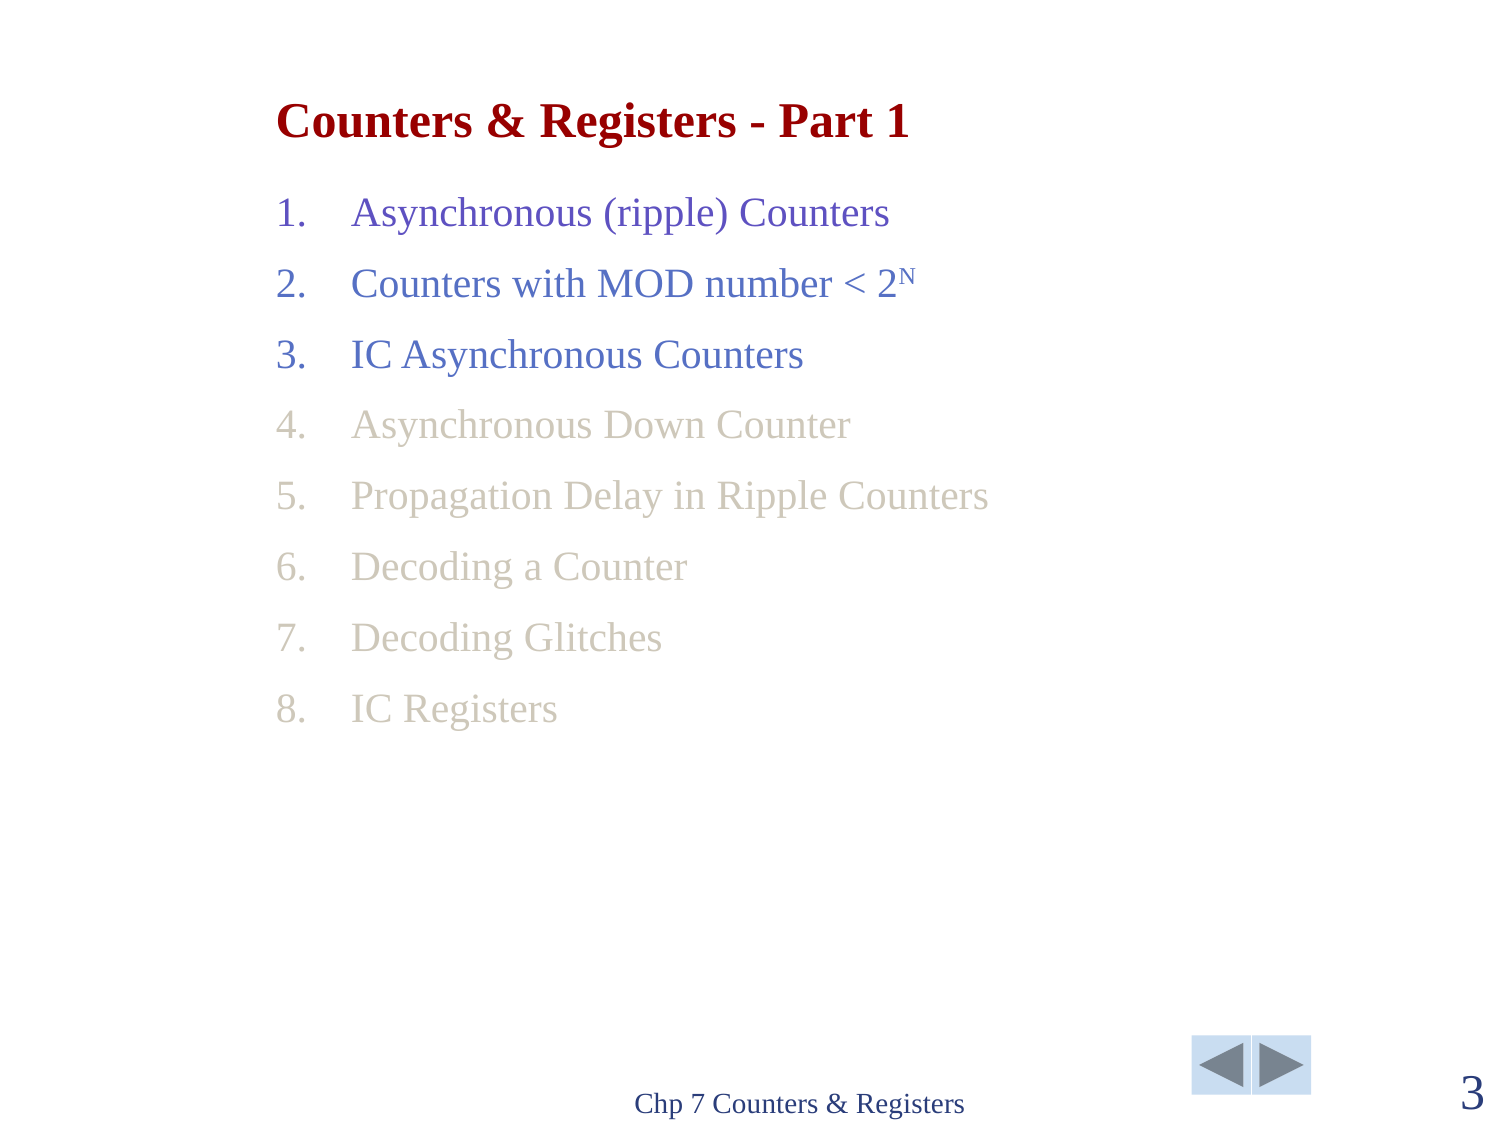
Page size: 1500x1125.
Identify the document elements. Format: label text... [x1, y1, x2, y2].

text_box Counters & Registers - Part 1 [260, 80, 926, 155]
slide_number 3 [1349, 1051, 1500, 1125]
footer Chp 7 Counters & Registers [562, 1051, 1038, 1125]
text_box Asynchronous (ripple) Counters Counters with MOD number < 2N IC Asynchronous Counters Asynchronous Down Counter Propagation Delay in Ripple Counters Decoding a Counter Decoding Glitches IC Registers [231, 177, 1108, 739]
